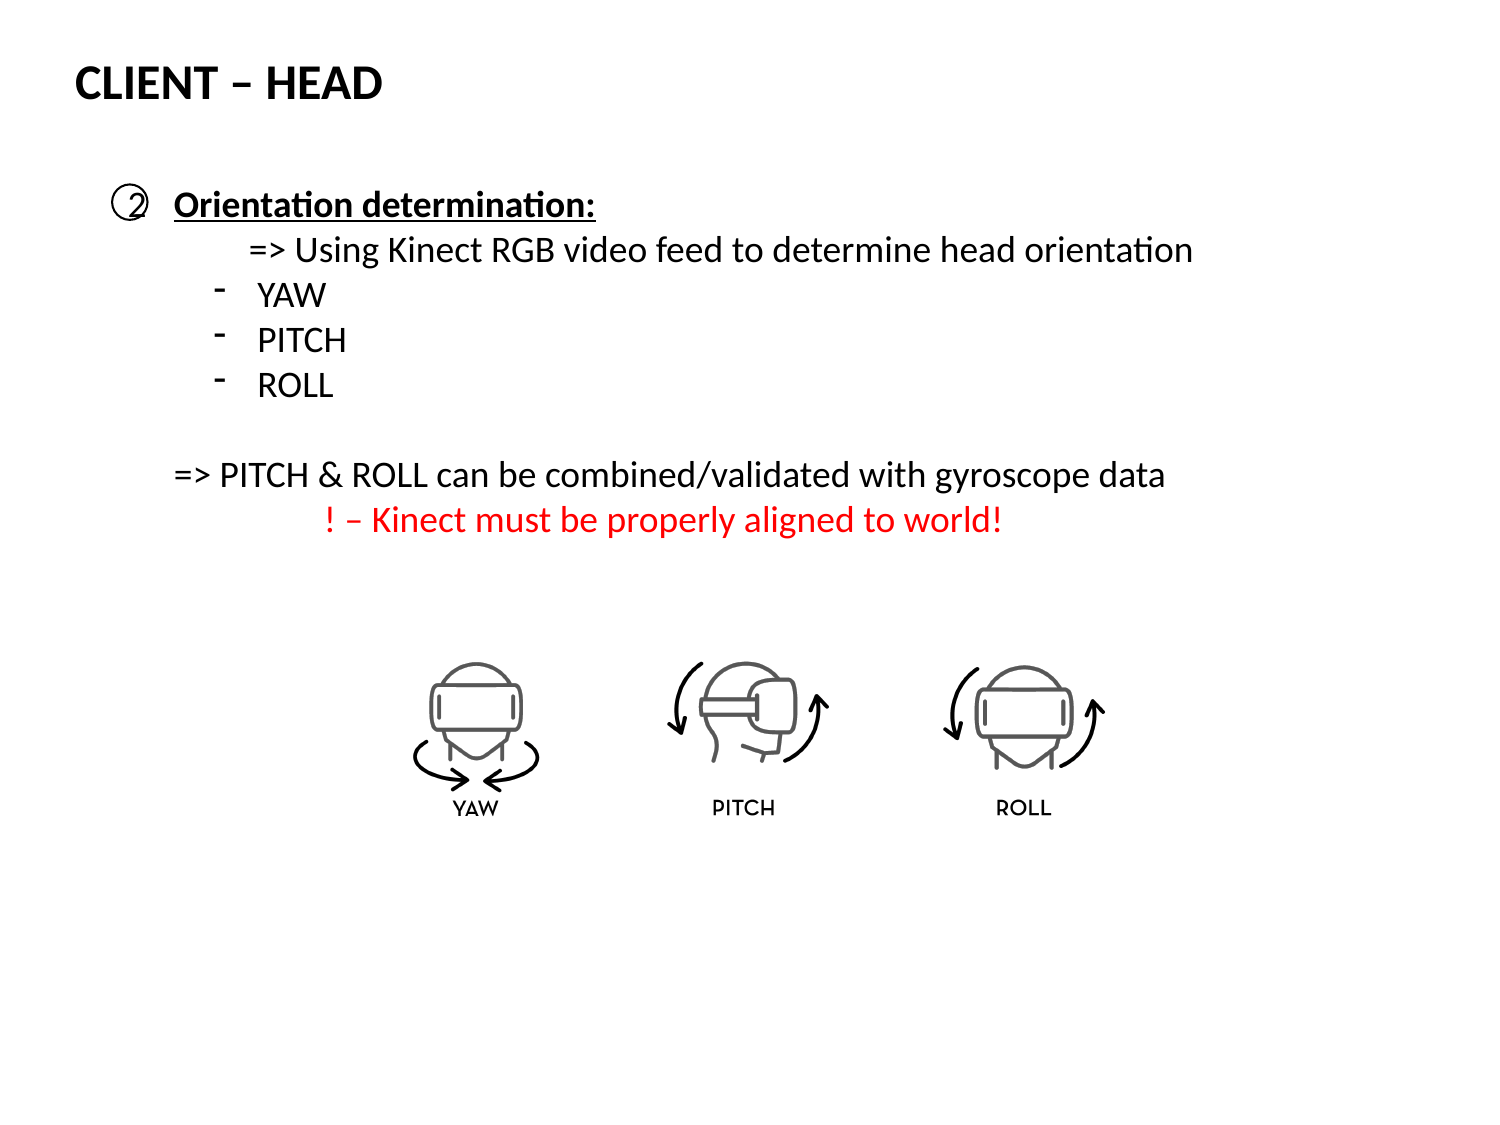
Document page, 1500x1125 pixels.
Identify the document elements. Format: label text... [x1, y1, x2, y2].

picture [651, 640, 845, 835]
picture [378, 640, 573, 835]
text_box Orientation determination: => Using Kinect RGB video feed to determine head orientation YAW PITCH ROLL => PITCH & ROLL can be combined/validated with gyroscope data ! – Kinect must be properly aligned to world! [159, 172, 1210, 548]
text_box 2 [110, 182, 150, 222]
picture [926, 640, 1121, 835]
text_box CLIENT – HEAD [60, 42, 398, 118]
